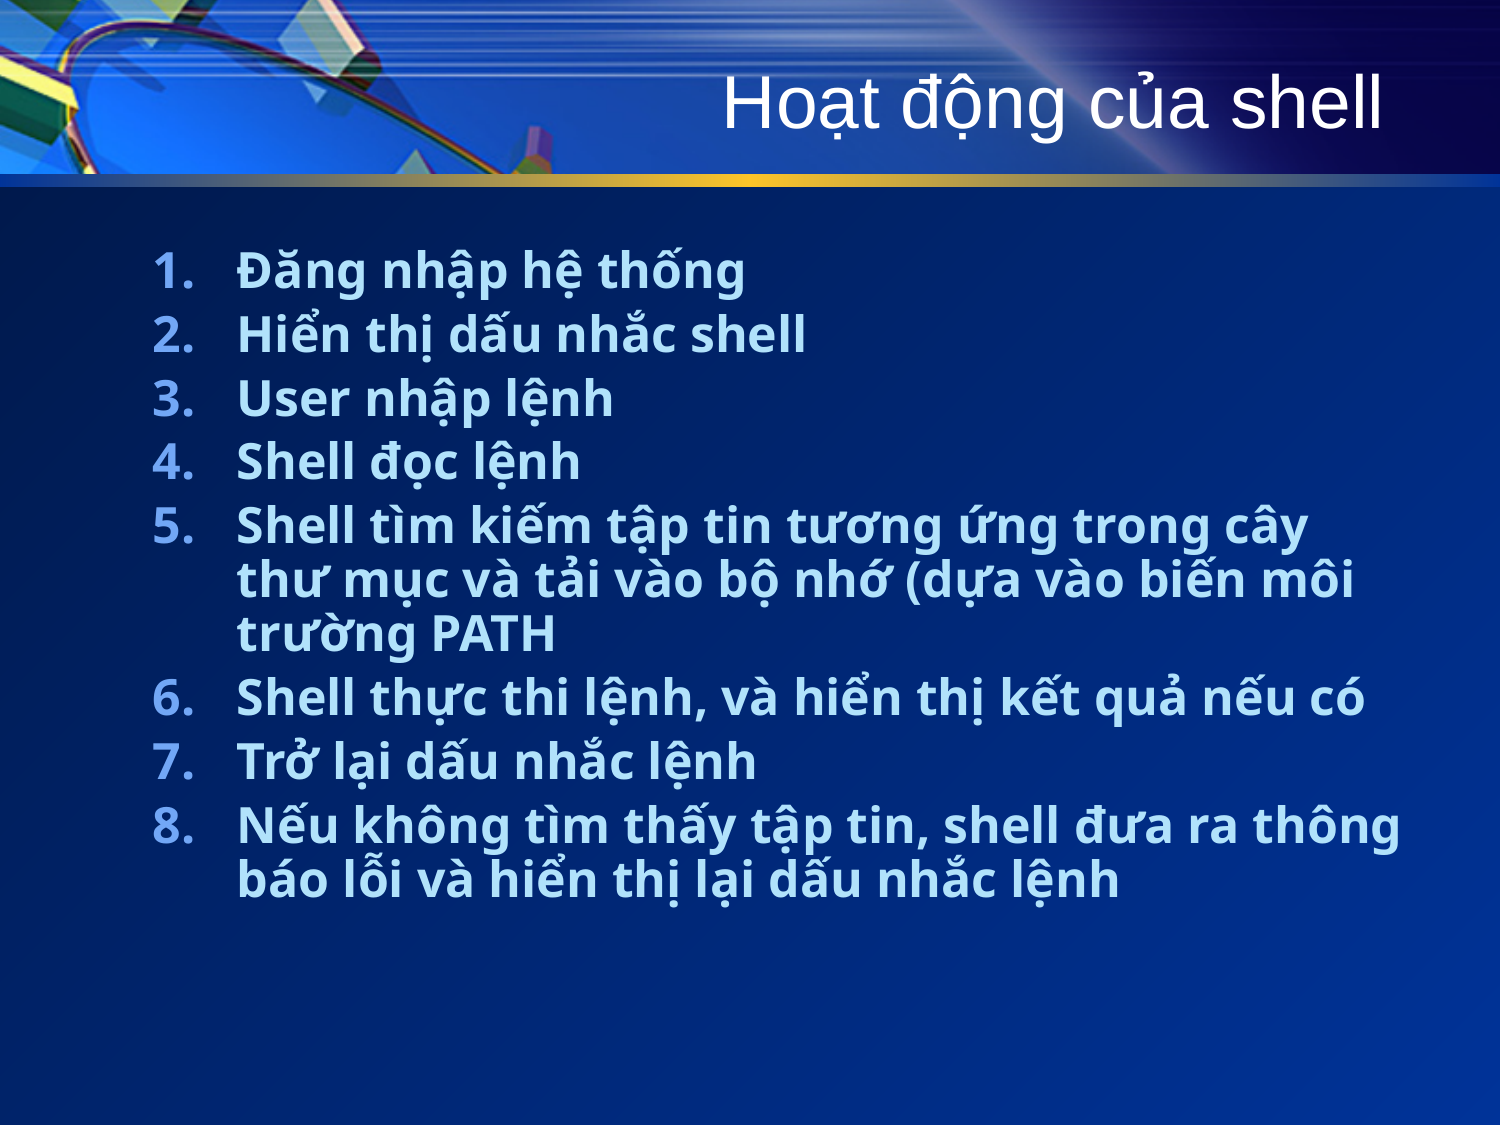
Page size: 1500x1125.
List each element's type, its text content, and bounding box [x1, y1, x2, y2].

title Hoạt động của shell [162, 52, 1401, 145]
list Đăng nhập hệ thống Hiển thị dấu nhắc shell User nhập lệnh Shell đọc lệnh Shell tìm kiếm tập tin tương ứng trong cây thư mục và tải vào bộ nhớ (dựa vào biến môi trường PATH Shell thực thi lệnh, và hiển thị kết quả nếu có Trở lại dấu nhắc lệnh Nếu không tìm thấy tập tin, shell đưa ra thông báo lỗi và hiển thị lại dấu nhắc lệnh [137, 237, 1426, 1063]
picture [0, 0, 1500, 175]
